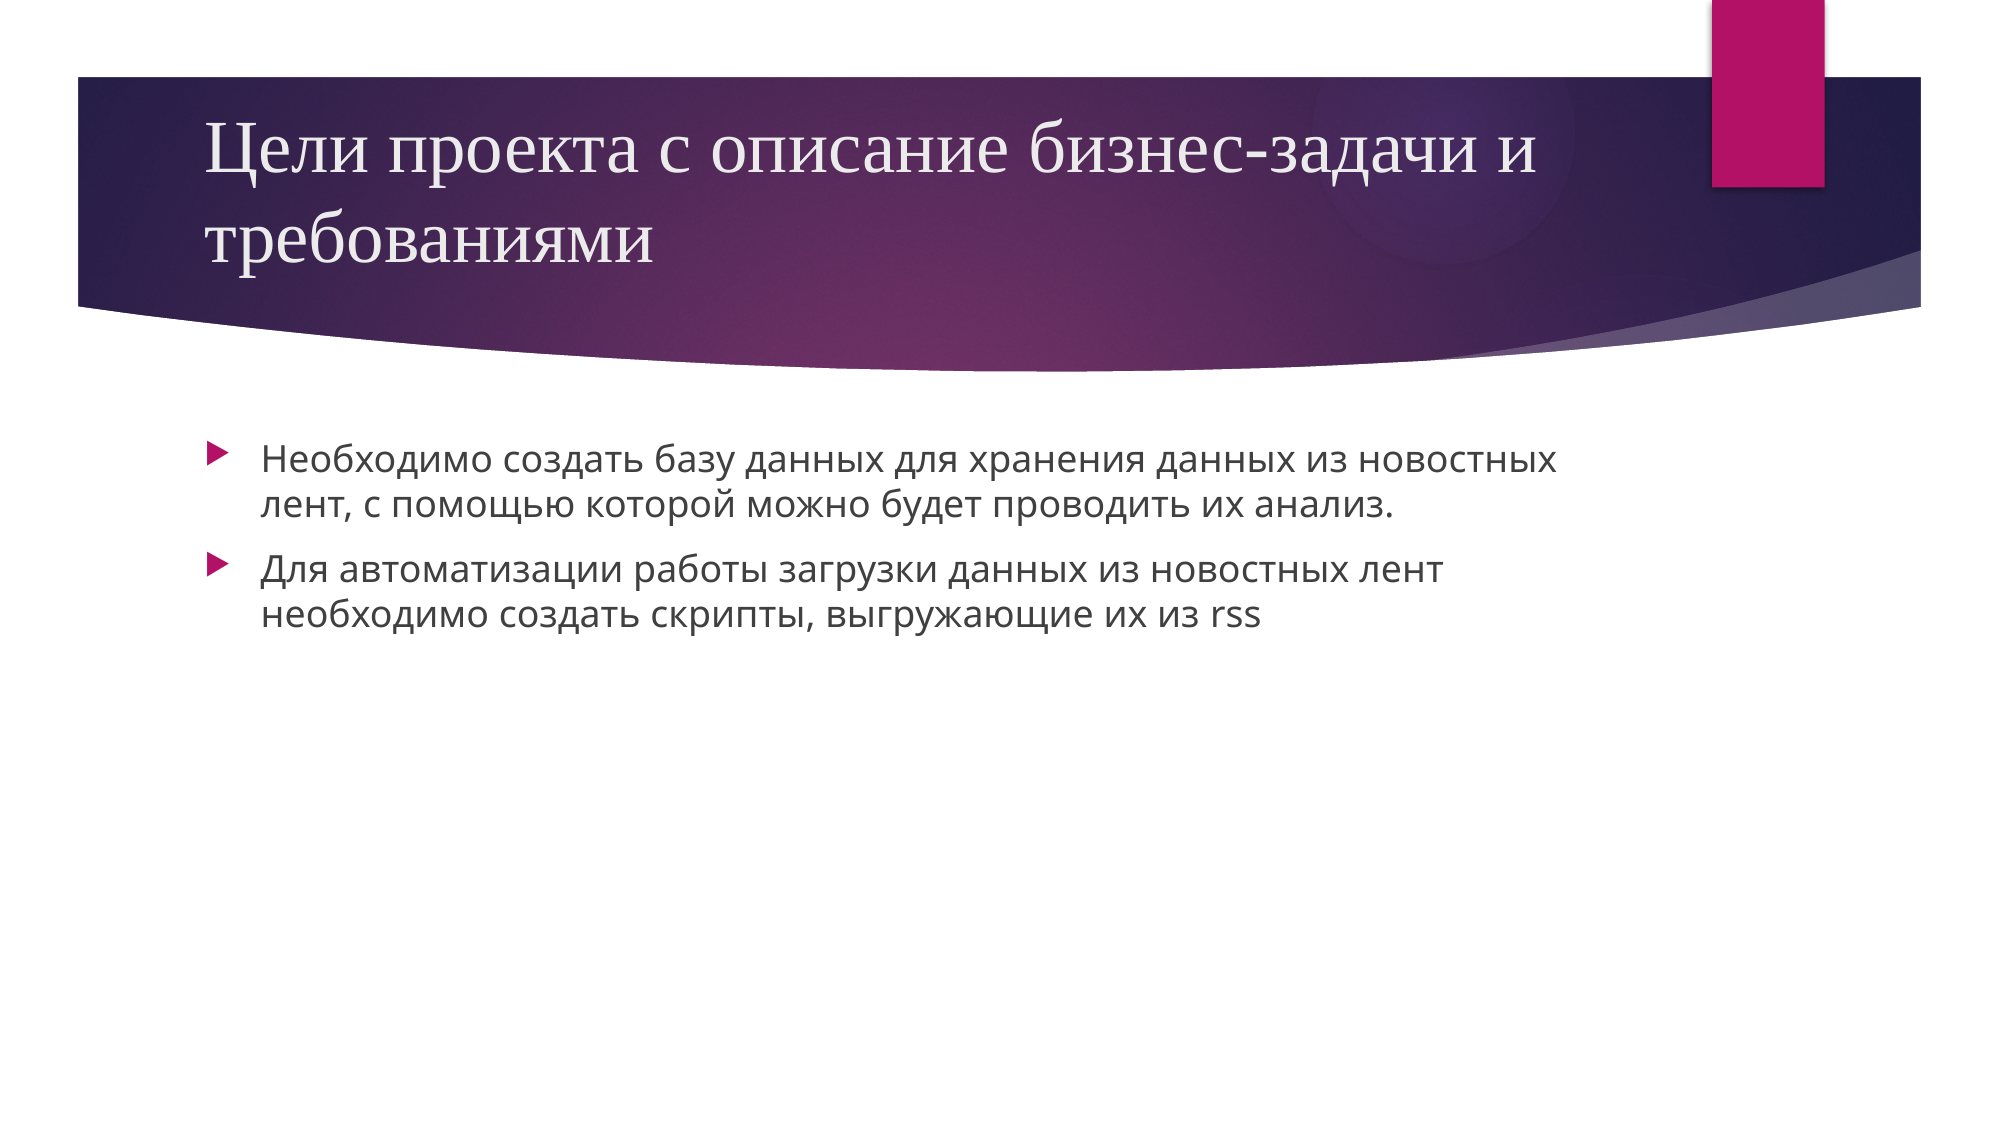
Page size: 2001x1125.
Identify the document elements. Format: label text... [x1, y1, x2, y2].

list Необходимо создать базу данных для хранения данных из новостных лент, с помощью которой можно будет проводить их анализ. Для автоматизации работы загрузки данных из новостных лент необходимо создать скрипты, выгружающие их из rss [189, 427, 1638, 988]
title Цели проекта с описание бизнес-задачи и требованиями [189, 159, 1627, 276]
